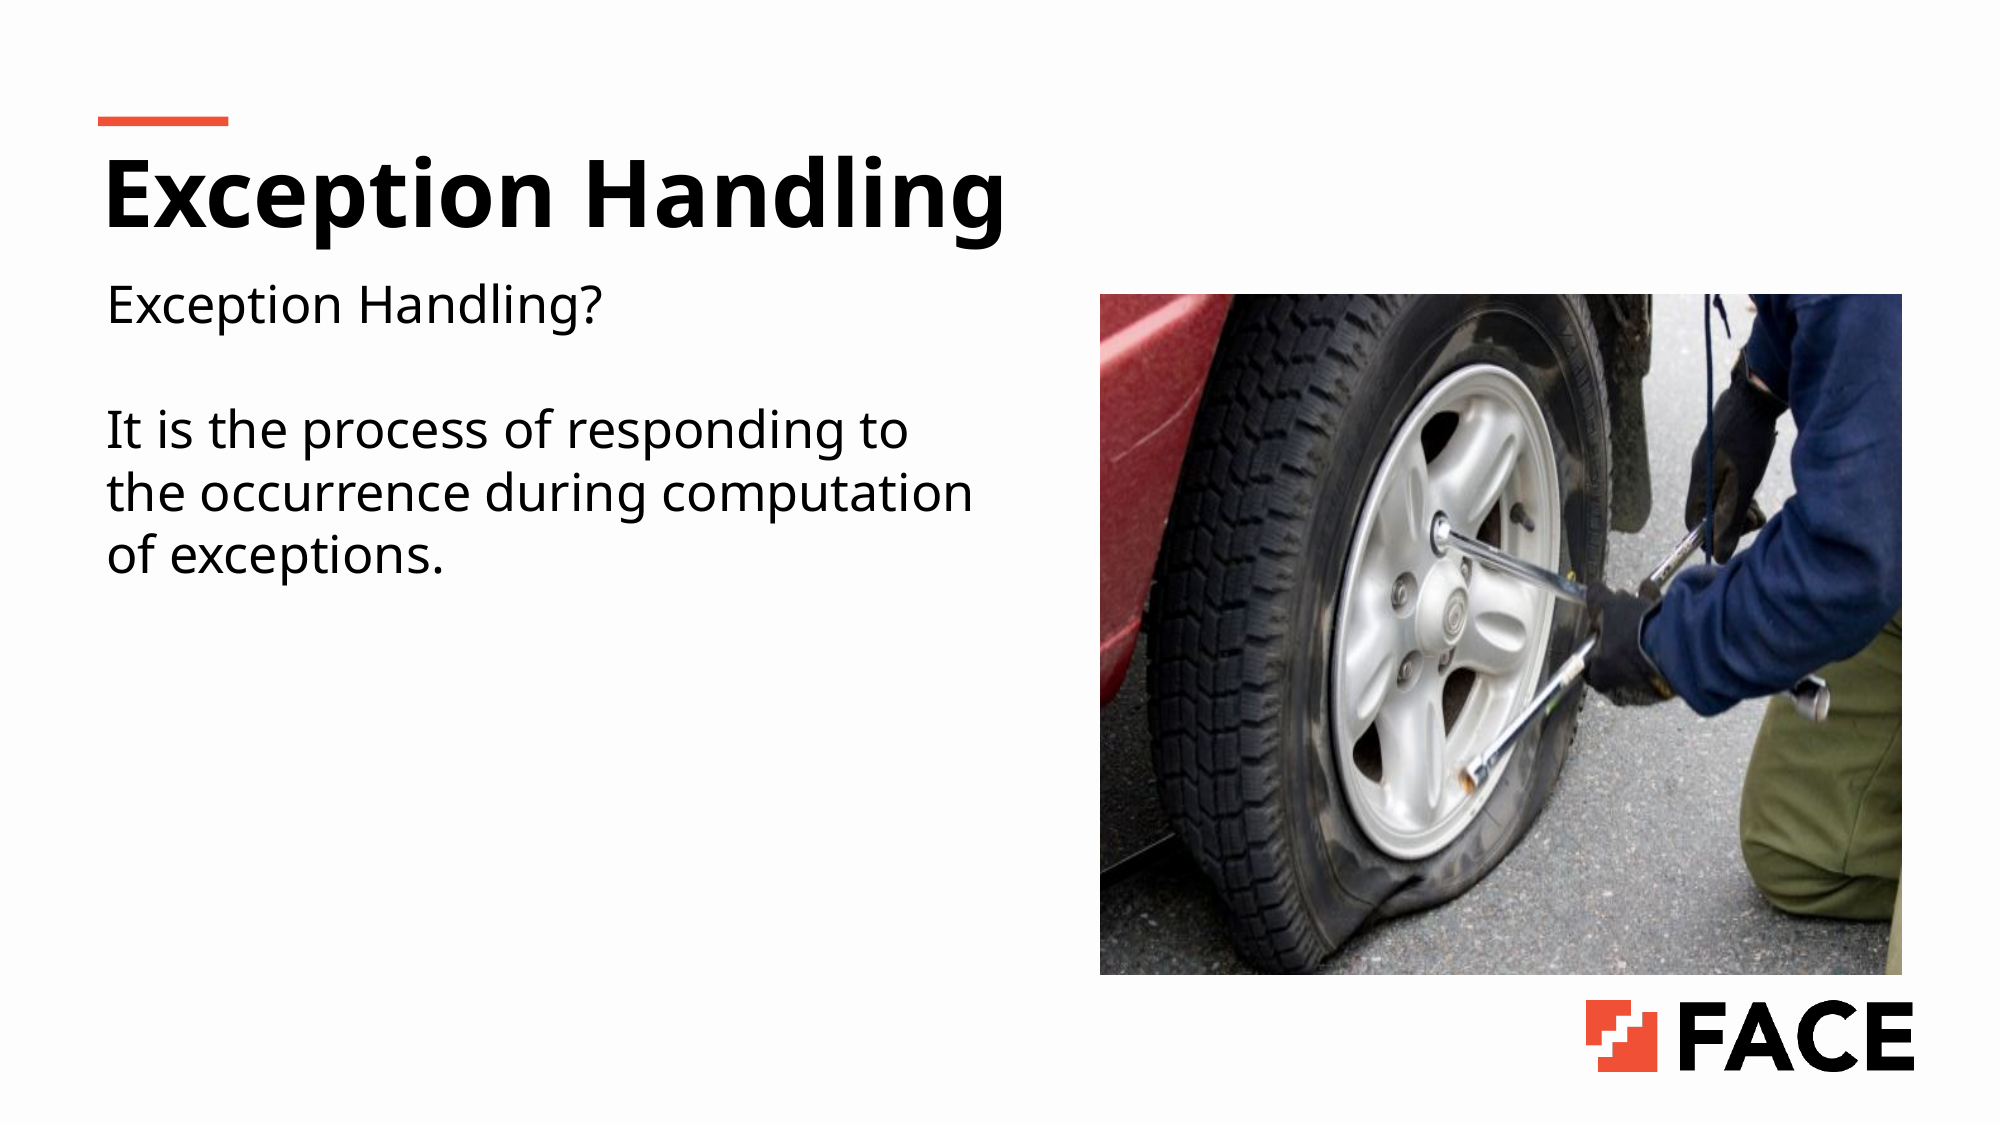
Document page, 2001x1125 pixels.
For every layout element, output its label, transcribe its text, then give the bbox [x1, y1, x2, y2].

text_box Exception Handling? It is the process of responding to the occurrence during computation of exceptions. [91, 264, 998, 592]
picture [1586, 1000, 1915, 1072]
text_box [96, 115, 231, 128]
text_box Exception Handling [86, 126, 1938, 254]
picture [1099, 293, 1903, 976]
